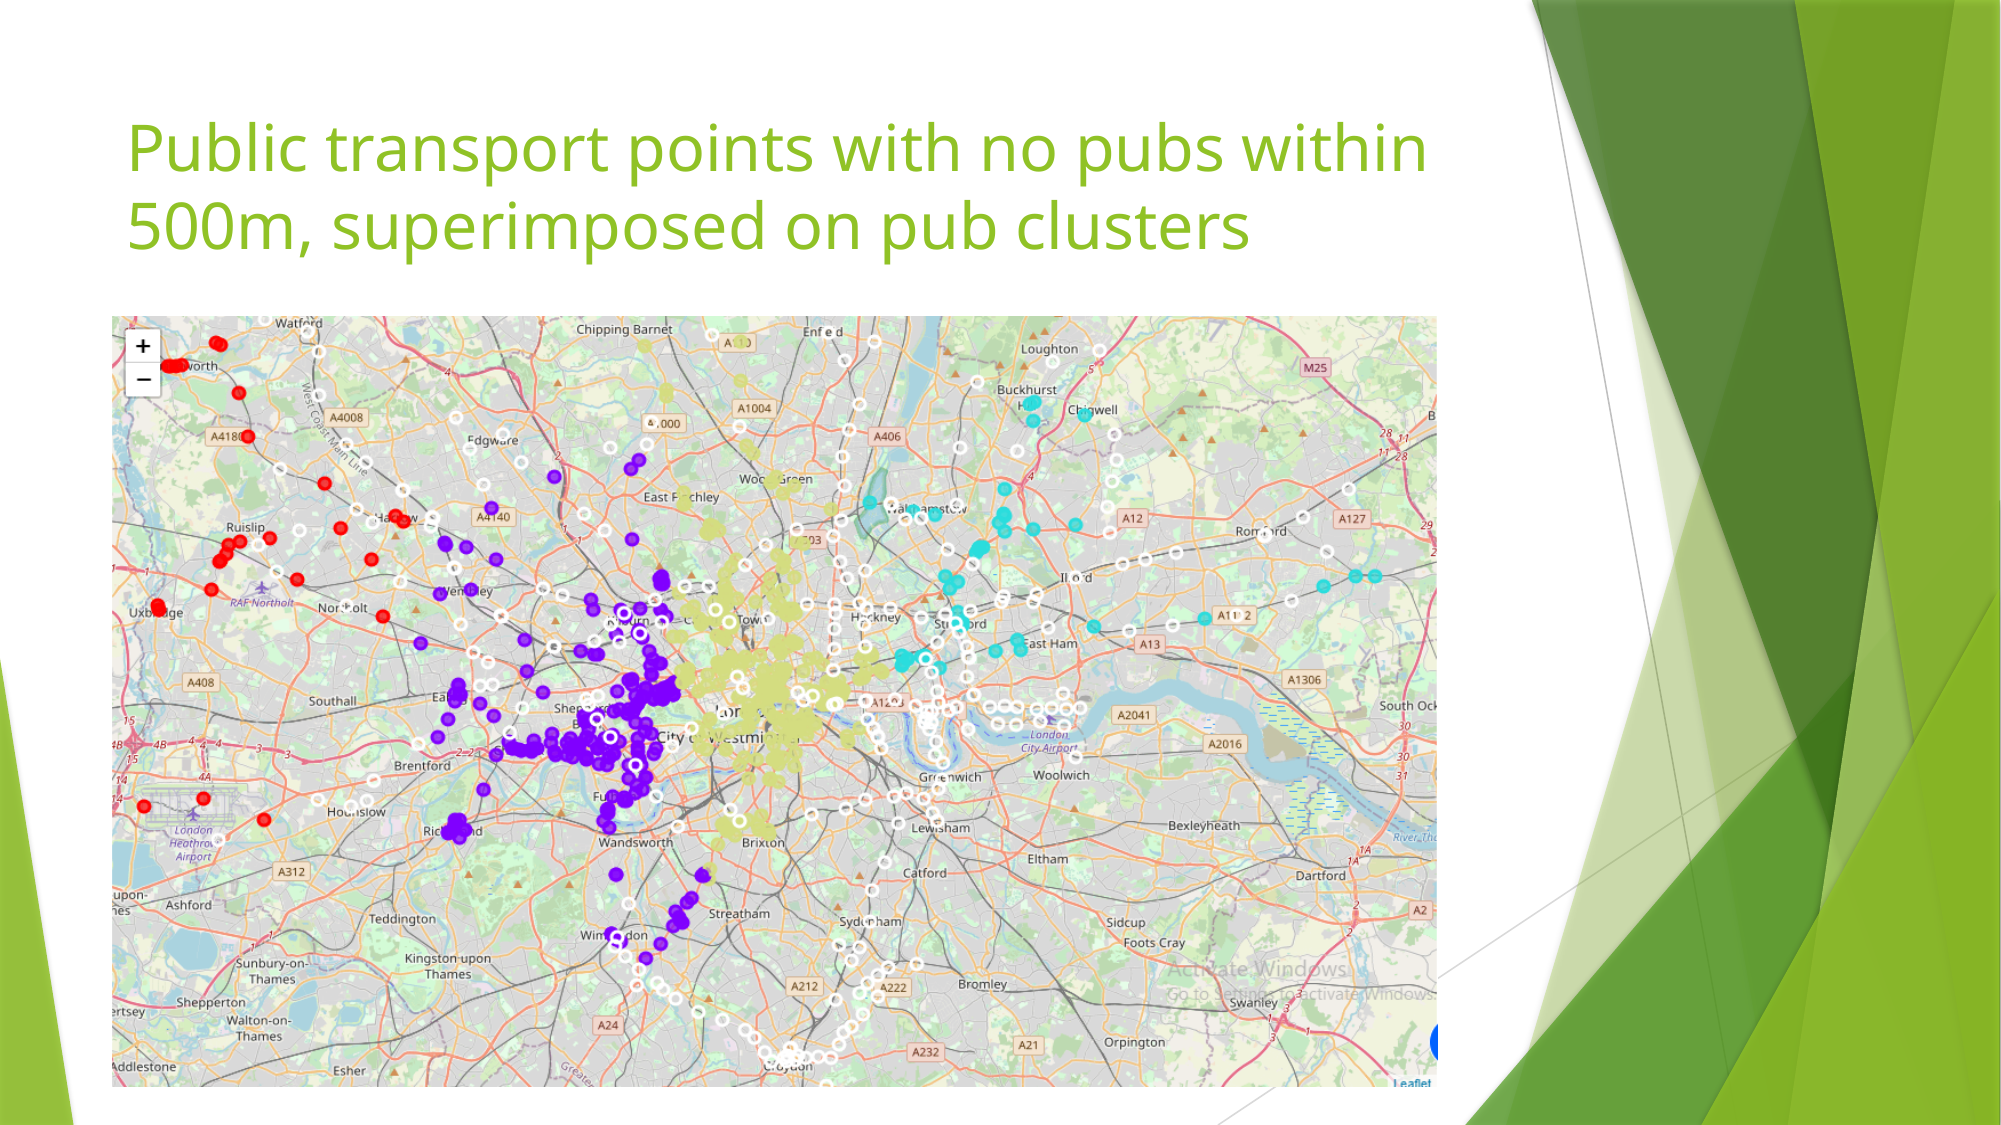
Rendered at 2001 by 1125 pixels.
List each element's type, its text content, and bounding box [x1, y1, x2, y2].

picture [110, 316, 1439, 1087]
title Public transport points with no pubs within 500m, superimposed on pub clusters [111, 99, 1522, 317]
